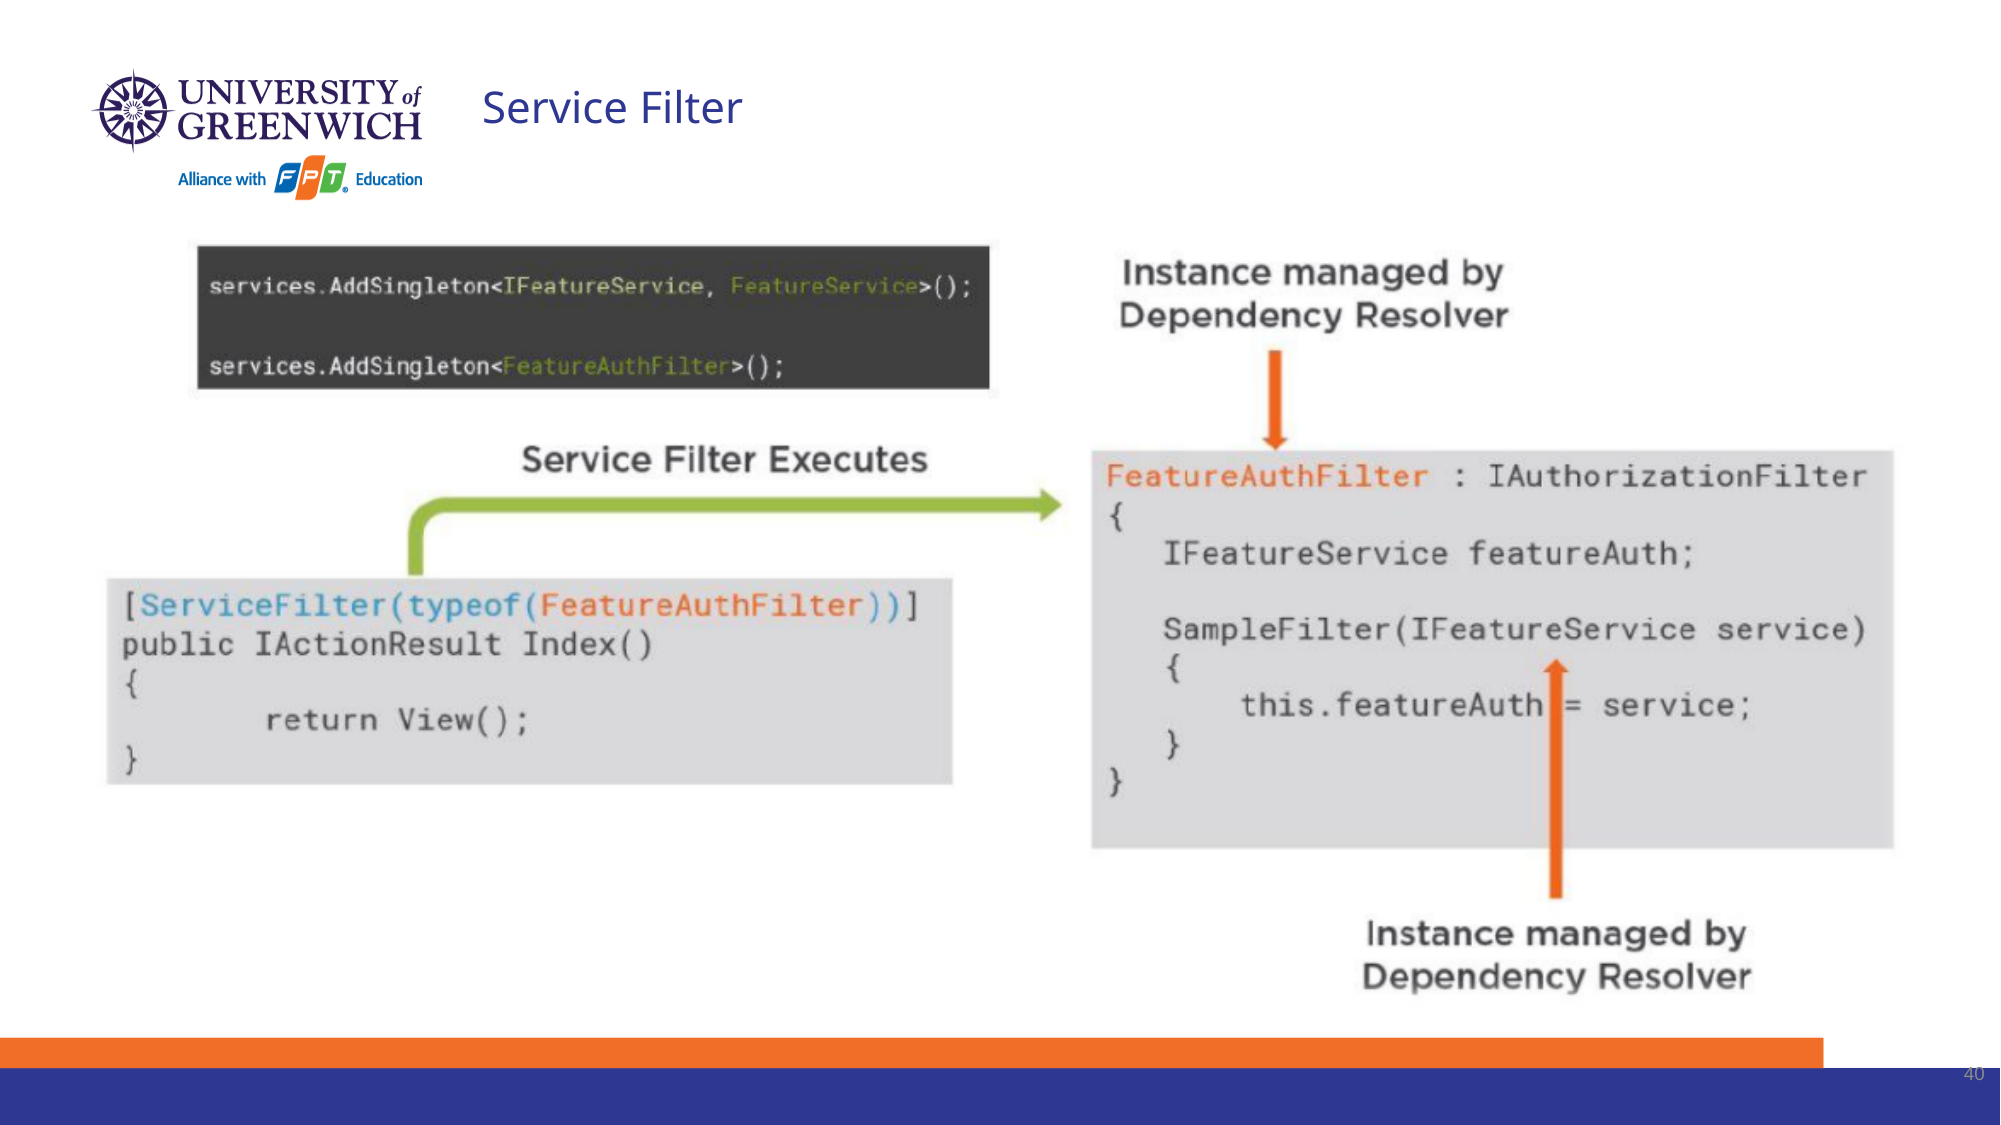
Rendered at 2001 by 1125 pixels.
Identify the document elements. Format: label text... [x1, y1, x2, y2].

slide_number 40 [1533, 1042, 2000, 1103]
title Service Filter [464, 22, 1900, 189]
picture [0, 0, 2000, 1125]
